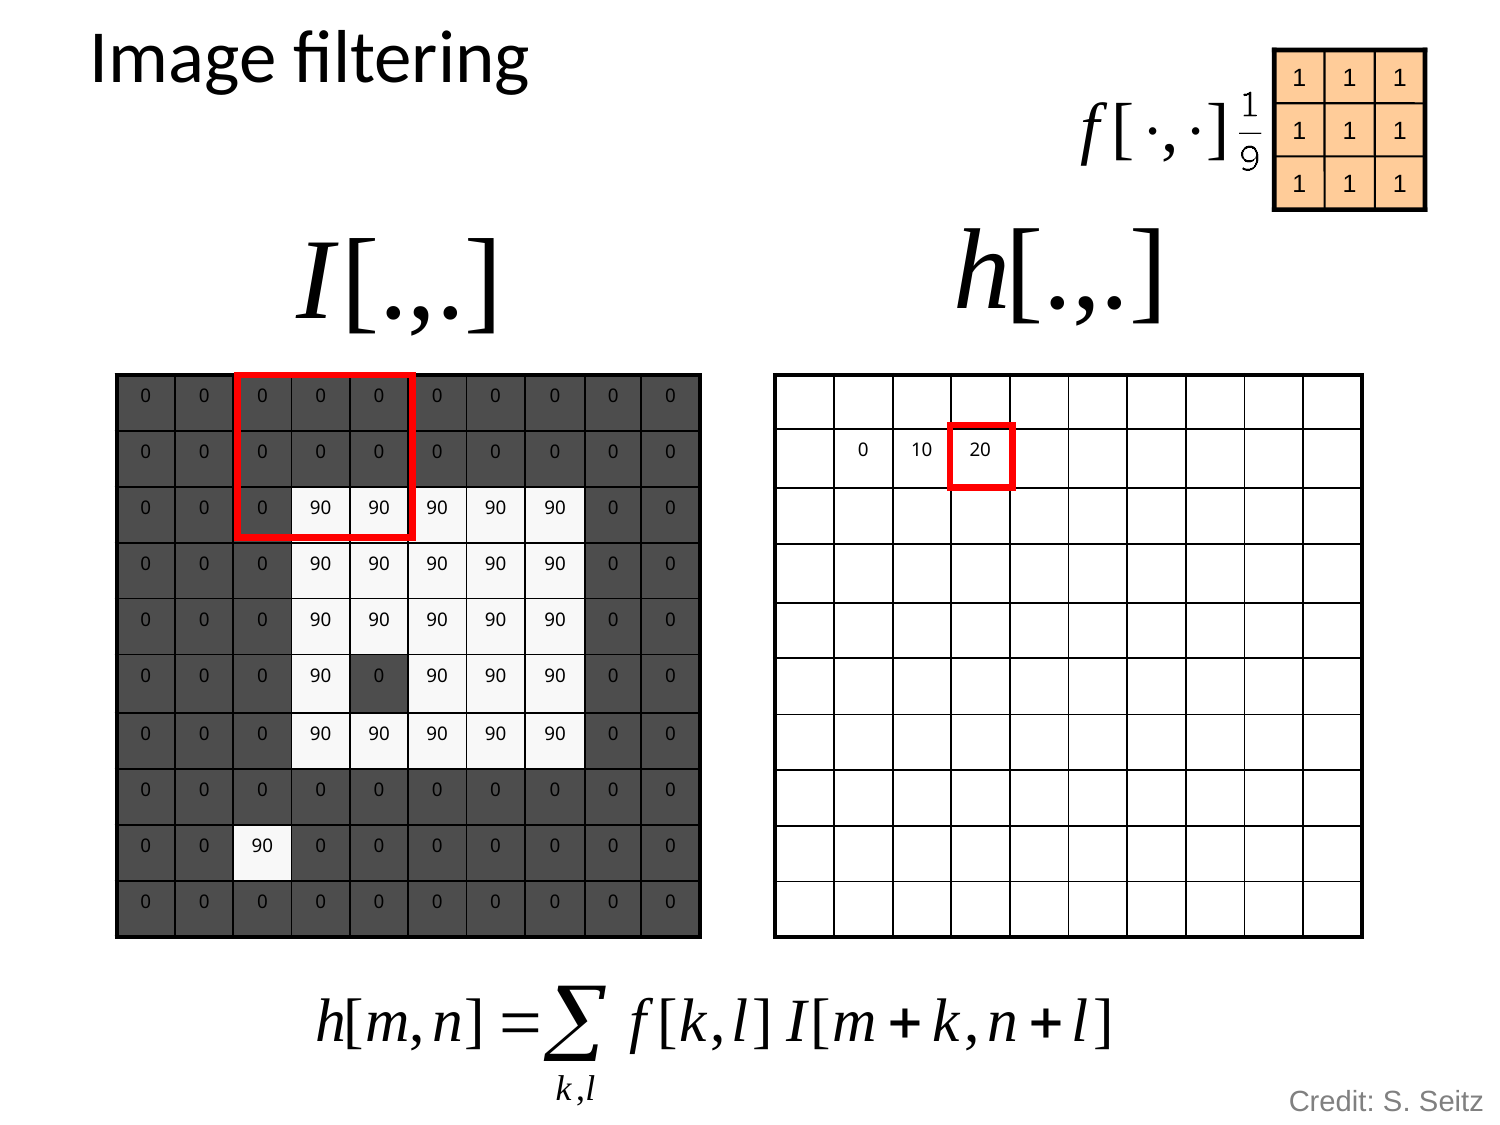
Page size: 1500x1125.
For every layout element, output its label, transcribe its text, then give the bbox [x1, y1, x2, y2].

table_cell 0 [409, 770, 466, 824]
table_cell 90 [526, 655, 584, 712]
table_cell [777, 827, 833, 881]
table_cell 90 [467, 714, 524, 768]
table_cell [1069, 430, 1126, 487]
table_cell [1245, 545, 1302, 602]
table_cell 0 [642, 599, 698, 654]
table_cell 90 [409, 544, 466, 598]
table_cell [1304, 545, 1360, 602]
table_cell 0 [586, 882, 640, 935]
table_cell [1304, 489, 1360, 543]
table_cell 90 [351, 538, 407, 542]
table_cell 0 [176, 432, 232, 486]
table_cell 0 [467, 882, 524, 935]
table_cell [835, 489, 892, 543]
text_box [305, 974, 1132, 1119]
table_cell 90 [292, 544, 349, 598]
table_cell 0 [292, 826, 349, 880]
table_cell [1069, 659, 1126, 714]
table_header [894, 377, 950, 428]
table_cell [952, 659, 1009, 714]
table_cell 0 [351, 770, 407, 824]
table_cell [894, 489, 950, 543]
table_cell [1011, 545, 1068, 602]
table_cell 90 [467, 655, 524, 712]
table_cell 90 [526, 714, 584, 768]
table_header [777, 377, 833, 428]
table_header [952, 377, 1009, 424]
table_cell 0 [467, 826, 524, 880]
table_cell 0 [586, 544, 640, 598]
table_cell 0 [234, 655, 291, 712]
table_cell 0 [119, 432, 174, 486]
table_cell [777, 545, 833, 602]
table_cell 0 [119, 714, 174, 768]
table_cell 90 [467, 488, 524, 542]
table_cell [1245, 771, 1302, 825]
table_cell 0 [176, 714, 232, 768]
table_cell [1128, 771, 1185, 825]
table_header 0 [642, 377, 698, 430]
table_cell 90 [409, 714, 466, 768]
table_cell [1013, 430, 1068, 487]
table_cell 90 [292, 655, 349, 712]
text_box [275, 212, 514, 367]
table_cell [777, 430, 833, 487]
table_cell 0 [351, 655, 407, 712]
table_header [835, 377, 892, 428]
table_cell 90 [526, 544, 584, 598]
table_cell 0 [642, 770, 698, 824]
table_cell 0 [176, 599, 232, 654]
text_box [949, 424, 1013, 488]
table_cell 0 [642, 655, 698, 712]
table_cell [1011, 882, 1068, 935]
table_cell [1304, 715, 1360, 769]
table_cell 90 [409, 655, 466, 712]
text_box [237, 374, 413, 538]
table_cell 0 [586, 655, 640, 712]
table_cell [1011, 489, 1068, 543]
table_cell [1304, 882, 1360, 935]
table_cell 0 [409, 882, 466, 935]
table_cell 0 [586, 432, 640, 486]
table_cell 0 [234, 544, 291, 598]
table_cell [1245, 489, 1302, 543]
table_cell 0 [526, 770, 584, 824]
table_cell 0 [642, 432, 698, 486]
table_cell [952, 545, 1009, 602]
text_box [936, 202, 1185, 357]
table_cell [1187, 430, 1244, 487]
table_cell 90 [292, 538, 349, 542]
table_cell [777, 715, 833, 769]
table_cell [835, 771, 892, 825]
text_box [1056, 87, 1237, 181]
table_cell [777, 604, 833, 657]
table_cell [1128, 430, 1185, 487]
table_cell 0 [409, 826, 466, 880]
table_cell [1128, 827, 1185, 881]
table_cell 0 [119, 599, 174, 654]
text_box Image filtering [74, 0, 1425, 188]
table_cell 0 [526, 882, 584, 935]
table_cell 0 [467, 432, 524, 486]
table_cell 90 [526, 599, 584, 654]
table_cell 0 [835, 430, 892, 487]
table_cell [1187, 715, 1244, 769]
table_cell 0 [526, 432, 584, 486]
table_header [1011, 377, 1068, 428]
table_cell 0 [642, 488, 698, 542]
table_cell 0 [586, 599, 640, 654]
table_cell [1011, 771, 1068, 825]
table_cell [1304, 827, 1360, 881]
table_header 0 [413, 377, 466, 430]
table_header [1128, 377, 1185, 428]
table_cell 0 [292, 770, 349, 824]
table_cell [1011, 604, 1068, 657]
table_cell [835, 545, 892, 602]
table_header [1304, 377, 1360, 428]
table_cell [1128, 659, 1185, 714]
table_cell [894, 882, 950, 935]
table_cell 0 [119, 826, 174, 880]
table_cell [777, 882, 833, 935]
table_cell [1304, 604, 1360, 657]
table_cell [1187, 604, 1244, 657]
table_cell 90 [351, 599, 407, 654]
table_header 0 [526, 377, 584, 430]
table_cell [1245, 604, 1302, 657]
table_cell 0 [642, 544, 698, 598]
table_cell [1011, 827, 1068, 881]
table_cell [1069, 771, 1126, 825]
table_header [1069, 377, 1126, 428]
table_cell [1187, 545, 1244, 602]
table_cell [894, 659, 950, 714]
table_cell [952, 771, 1009, 825]
table_cell [835, 827, 892, 881]
table_cell [1304, 771, 1360, 825]
table_cell [1069, 827, 1126, 881]
table_header 0 [119, 377, 174, 430]
table_cell [894, 604, 950, 657]
table_cell 90 [409, 488, 466, 542]
table_cell [1011, 659, 1068, 714]
table_cell [952, 827, 1009, 881]
table_cell 0 [586, 770, 640, 824]
table_cell [952, 489, 1009, 543]
table_cell 0 [176, 488, 232, 542]
table_cell [894, 545, 950, 602]
table_cell 0 [351, 826, 407, 880]
table_cell [1187, 659, 1244, 714]
table_cell 0 [586, 826, 640, 880]
table_header 0 [176, 377, 232, 430]
table_cell [894, 827, 950, 881]
table_cell [835, 604, 892, 657]
table_cell [1304, 659, 1360, 714]
table_cell [1245, 430, 1302, 487]
table_cell [952, 715, 1009, 769]
table_cell 0 [176, 655, 232, 712]
table_cell [1011, 715, 1068, 769]
table_cell [1187, 882, 1244, 935]
table_cell [894, 715, 950, 769]
table_cell [1069, 489, 1126, 543]
table_cell 90 [351, 714, 407, 768]
table_cell 0 [642, 714, 698, 768]
table_cell 0 [351, 882, 407, 935]
table_cell 10 [894, 430, 949, 487]
table_cell 0 [292, 882, 349, 935]
table_cell [1069, 604, 1126, 657]
table_cell [952, 604, 1009, 657]
table_cell [777, 659, 833, 714]
table_cell [1128, 489, 1185, 543]
table_cell 90 [234, 826, 291, 880]
table_header 0 [467, 377, 524, 430]
table_cell 90 [467, 544, 524, 598]
table_cell 0 [176, 544, 232, 598]
table_cell [835, 882, 892, 935]
table_cell [1245, 882, 1302, 935]
table_cell [1187, 827, 1244, 881]
table_cell 0 [413, 432, 466, 486]
table_cell 0 [119, 770, 174, 824]
table_cell 90 [467, 599, 524, 654]
table_cell 0 [234, 714, 291, 768]
table_cell [1245, 659, 1302, 714]
table_cell 0 [119, 882, 174, 935]
table_cell 0 [119, 655, 174, 712]
table_cell [777, 771, 833, 825]
table_cell [1187, 489, 1244, 543]
table_header [1245, 377, 1302, 428]
table_cell [777, 489, 833, 543]
table_cell 0 [234, 488, 291, 542]
table_cell 90 [526, 488, 584, 542]
text_box Credit: S. Seitz [1273, 1074, 1500, 1125]
table_cell 0 [642, 882, 698, 935]
table_cell [1128, 715, 1185, 769]
table_cell 0 [467, 770, 524, 824]
table_cell [1245, 827, 1302, 881]
table_cell [835, 659, 892, 714]
table_cell [1069, 545, 1126, 602]
table_cell [1128, 604, 1185, 657]
table_cell [1128, 545, 1185, 602]
table_cell 0 [586, 714, 640, 768]
table_cell 90 [292, 599, 349, 654]
table_cell [894, 771, 950, 825]
table_cell [952, 882, 1009, 935]
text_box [1237, 49, 1426, 210]
table_cell 0 [234, 882, 291, 935]
table_header [1187, 377, 1244, 428]
table_cell [1128, 882, 1185, 935]
table_cell 0 [642, 826, 698, 880]
table_cell [1187, 771, 1244, 825]
table_cell 0 [176, 770, 232, 824]
table_cell 0 [234, 770, 291, 824]
table_cell 90 [292, 714, 349, 768]
table_cell 0 [176, 882, 232, 935]
table_cell [835, 715, 892, 769]
table_cell 0 [119, 544, 174, 598]
table_cell 0 [234, 599, 291, 654]
table_cell [1069, 715, 1126, 769]
table_header 0 [586, 377, 640, 430]
table_cell 90 [409, 599, 466, 654]
table_cell 0 [176, 826, 232, 880]
table_cell [1069, 882, 1126, 935]
table_cell 0 [526, 826, 584, 880]
table_cell 90 [351, 544, 407, 598]
table_cell 0 [119, 488, 174, 542]
table_cell 0 [586, 488, 640, 542]
table_cell [1304, 430, 1360, 487]
table_cell [1245, 715, 1302, 769]
